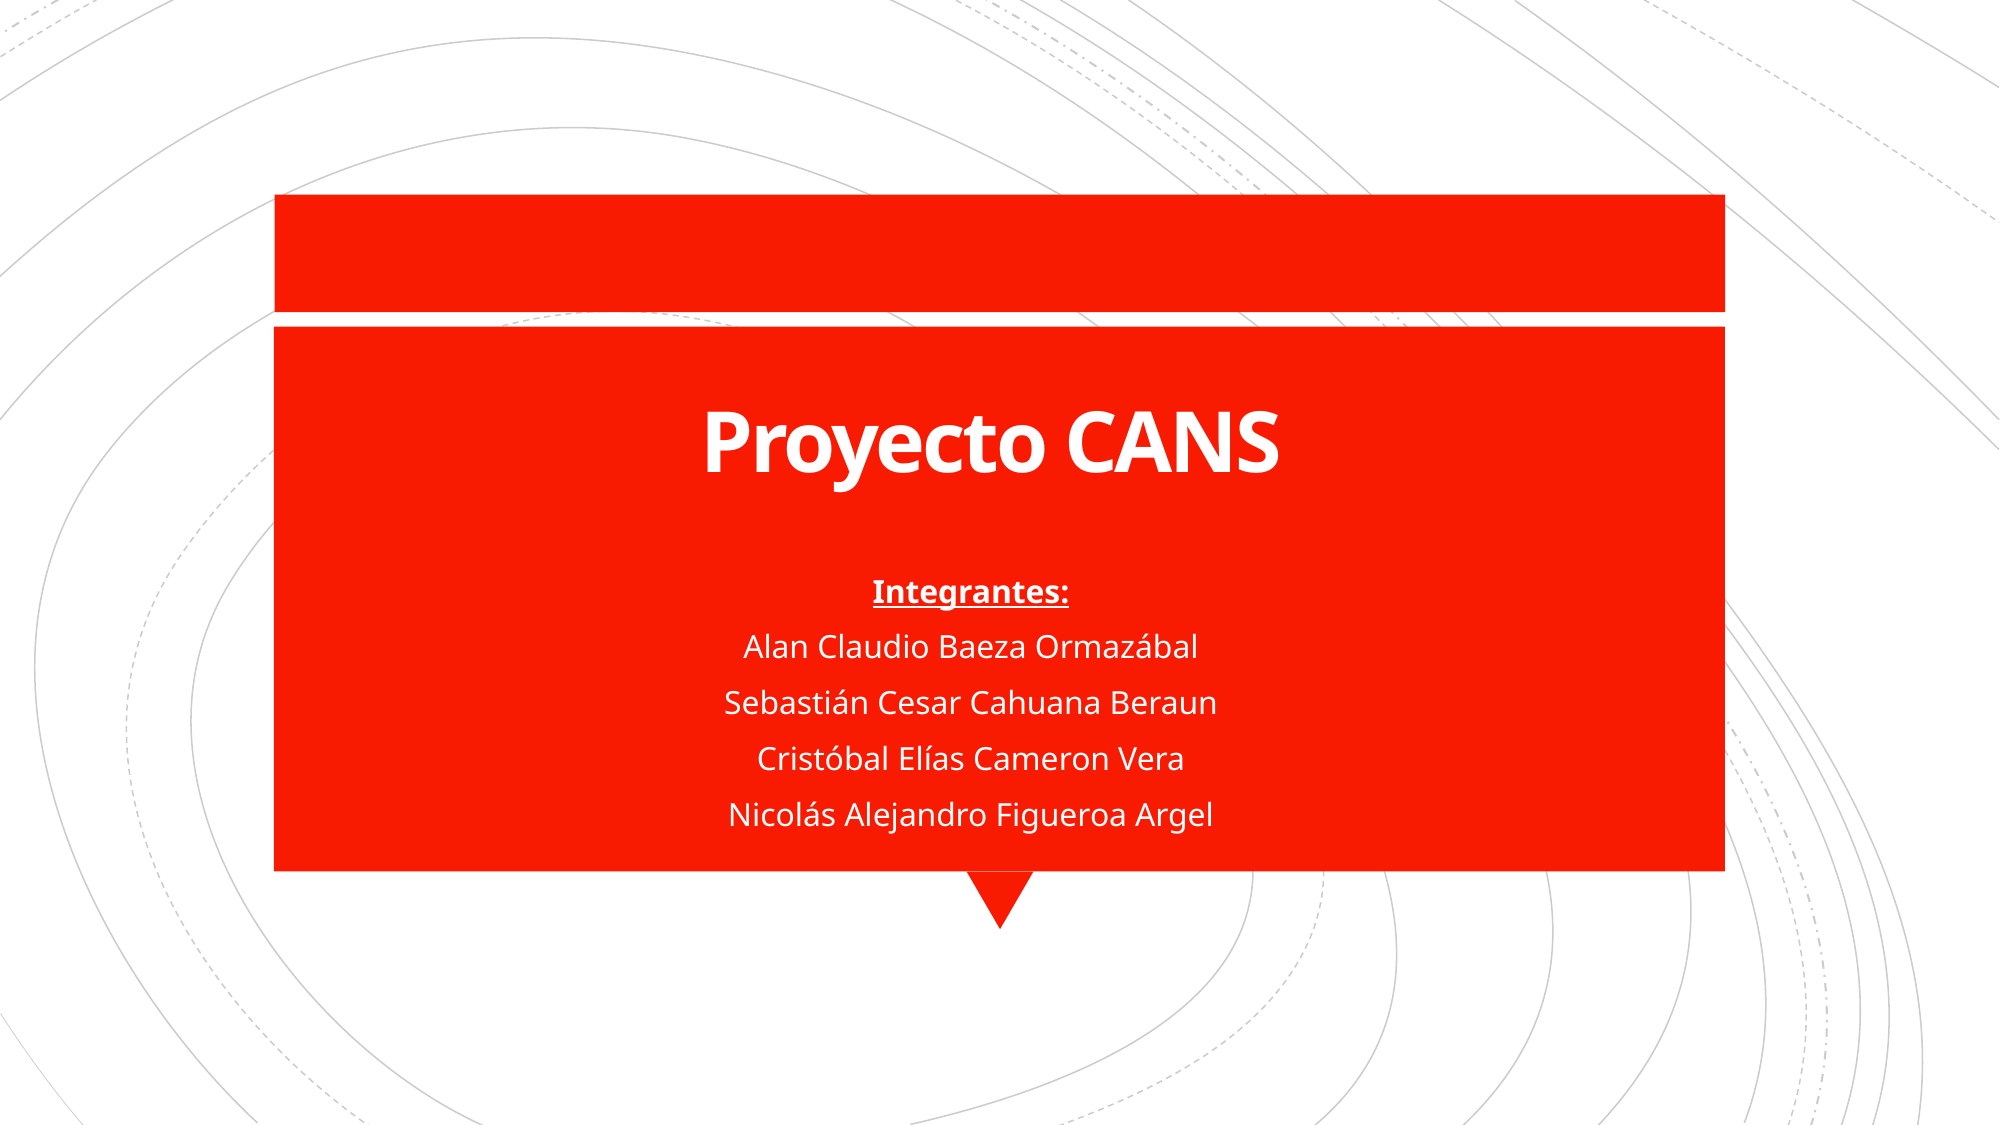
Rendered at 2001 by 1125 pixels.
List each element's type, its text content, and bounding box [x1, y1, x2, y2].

subtitle Integrantes: Alan Claudio Baeza Ormazábal Sebastián Cesar Cahuana Beraun Cristóbal Elías Cameron Vera Nicolás Alejandro Figueroa Argel [221, 571, 1721, 843]
title Proyecto CANS [279, 370, 1703, 490]
